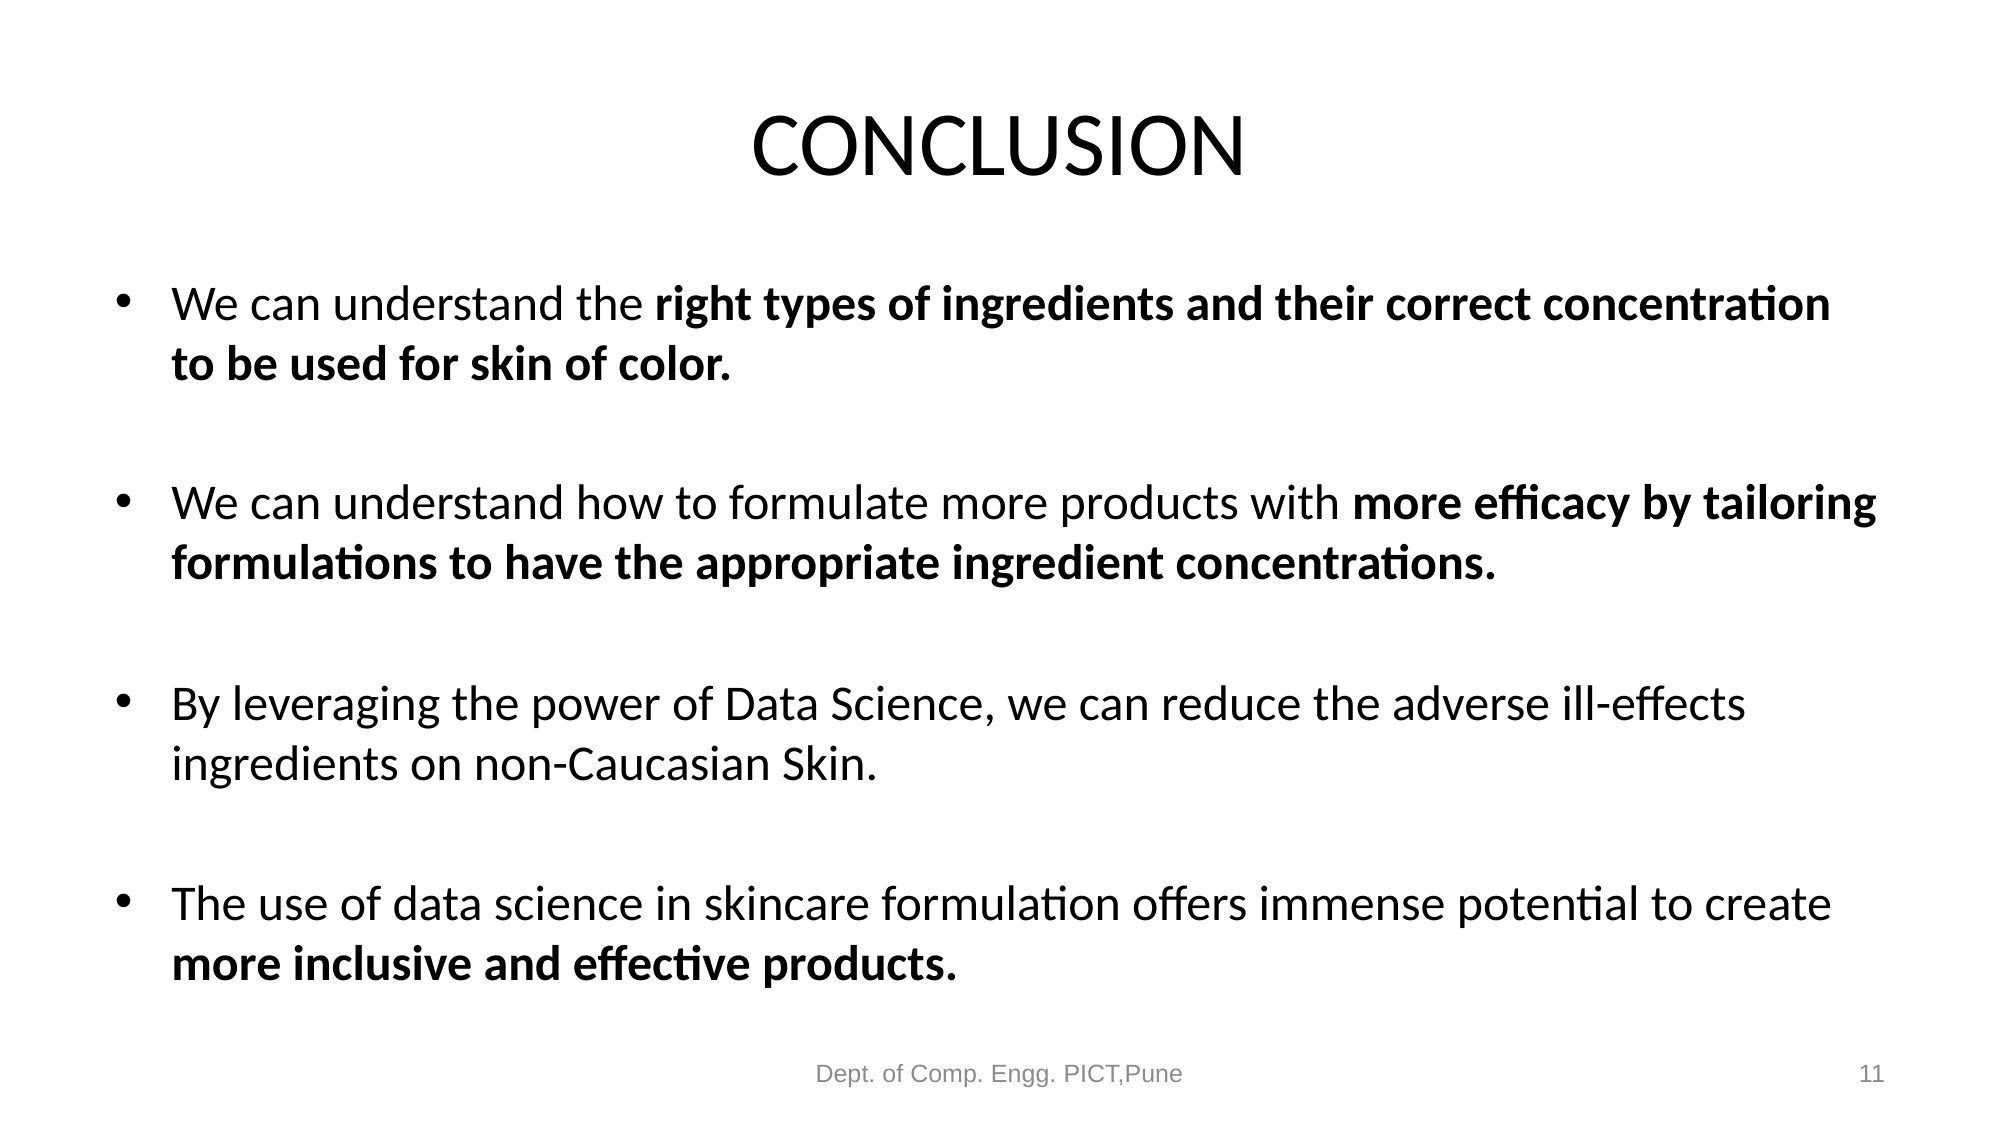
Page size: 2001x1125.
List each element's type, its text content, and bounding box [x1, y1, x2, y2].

slide_number 11 [1433, 1042, 1900, 1103]
title CONCLUSION [99, 45, 1900, 233]
list We can understand the right types of ingredients and their correct concentration to be used for skin of color. We can understand how to formulate more products with more efficacy by tailoring formulations to have the appropriate ingredient concentrations. By leveraging the power of Data Science, we can reduce the adverse ill-effects ingredients on non-Caucasian Skin. The use of data science in skincare formulation offers immense potential to create more inclusive and effective products. [99, 262, 1900, 1043]
footer Dept. of Comp. Engg. PICT,Pune [683, 1042, 1317, 1103]
